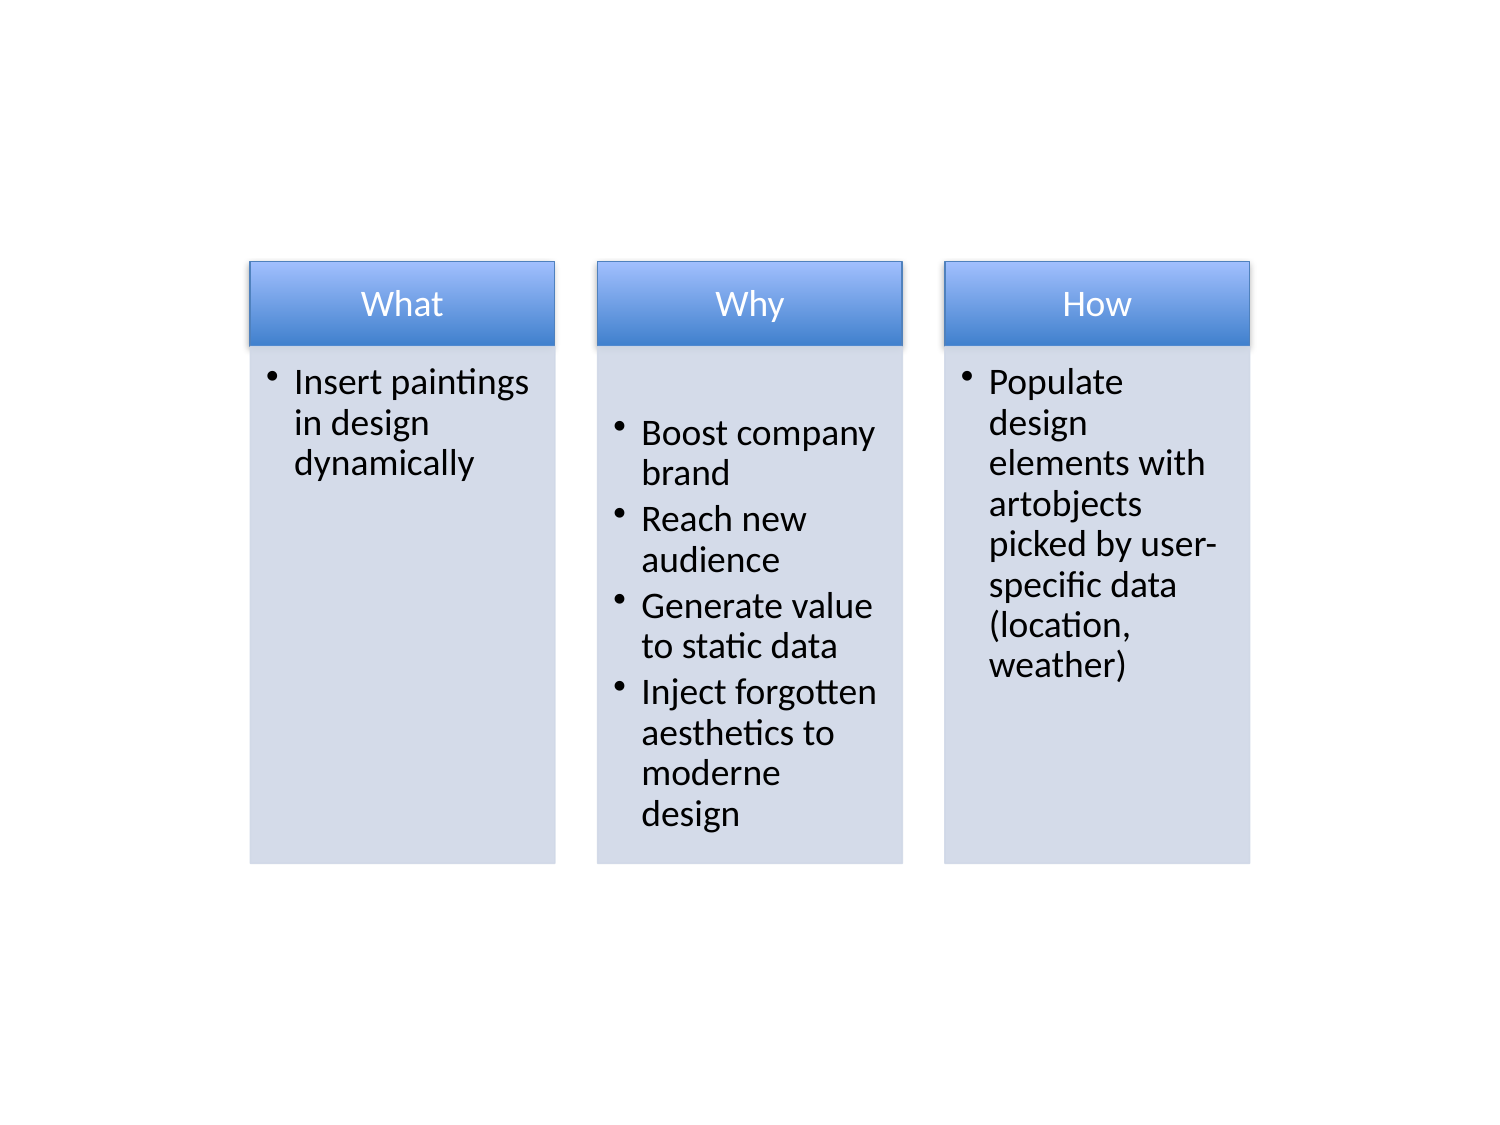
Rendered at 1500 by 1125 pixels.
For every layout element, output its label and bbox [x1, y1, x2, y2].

text_box [249, 228, 1251, 897]
